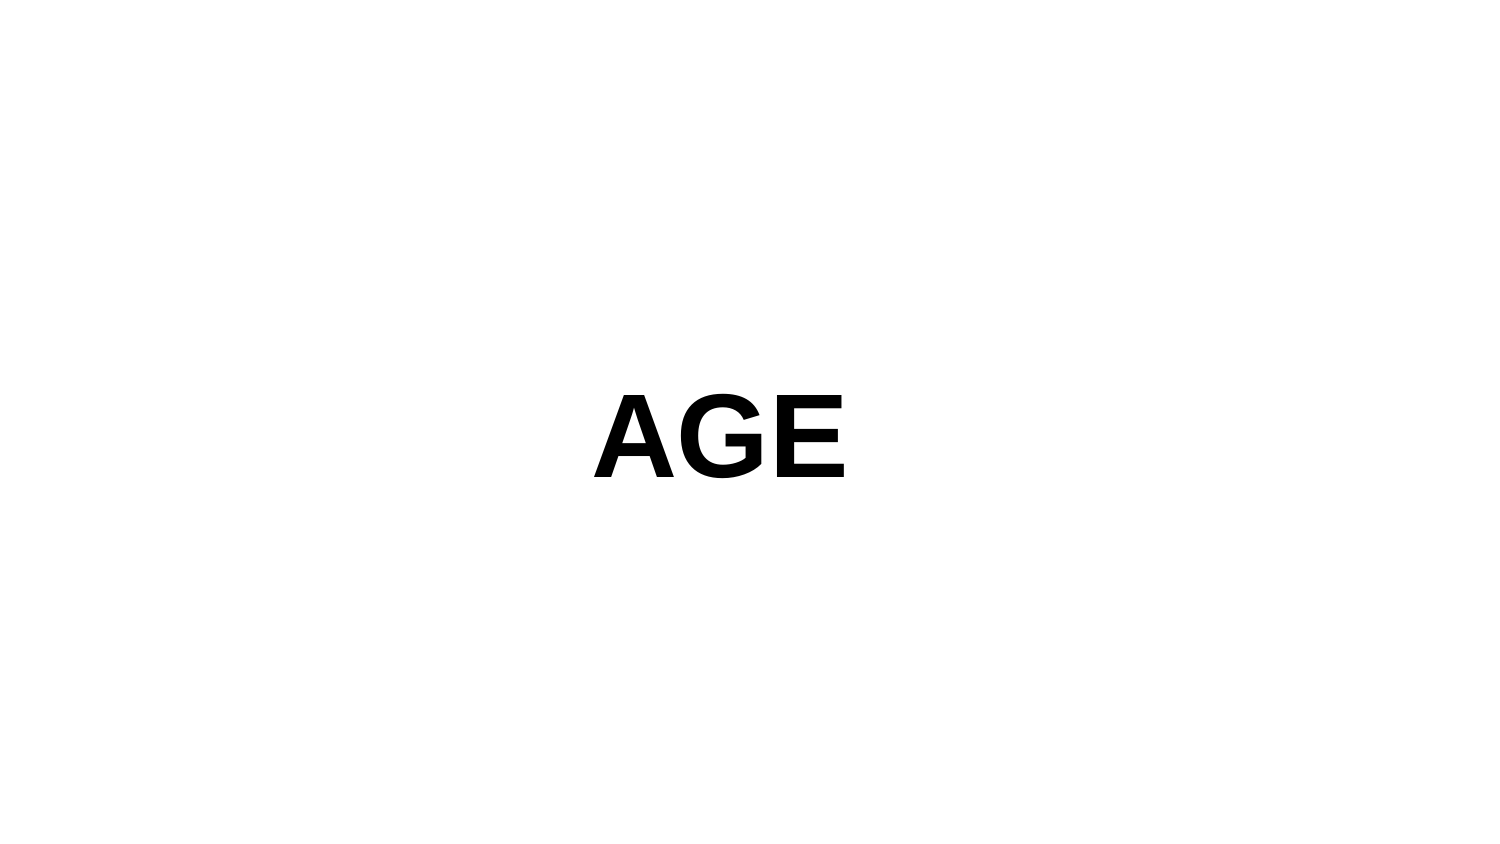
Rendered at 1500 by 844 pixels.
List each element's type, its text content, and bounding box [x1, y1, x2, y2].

list AGE [51, 189, 1449, 750]
